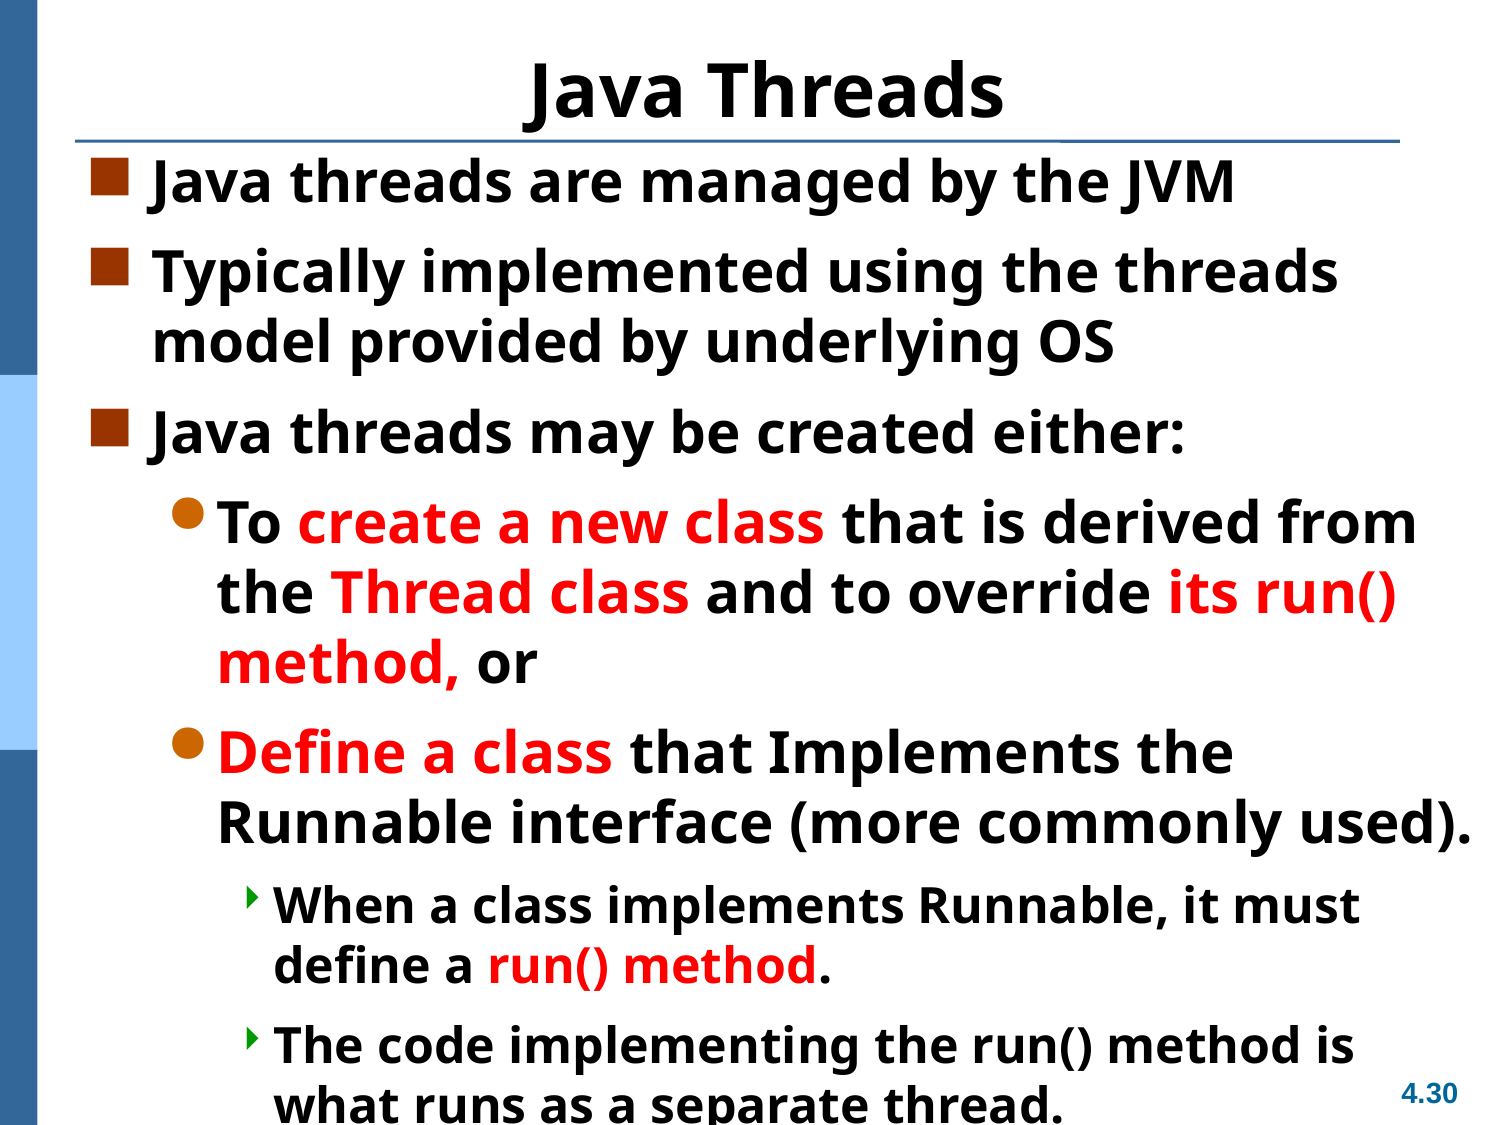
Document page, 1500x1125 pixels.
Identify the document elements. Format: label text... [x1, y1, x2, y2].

list Java threads are managed by the JVM Typically implemented using the threads model provided by underlying OS Java threads may be created either: To create a new class that is derived from the Thread class and to override its run() method, or Define a class that Implements the Runnable interface (more commonly used). When a class implements Runnable, it must define a run() method. The code implementing the run() method is what runs as a separate thread. [79, 136, 1500, 646]
title Java Threads [92, 45, 1443, 136]
